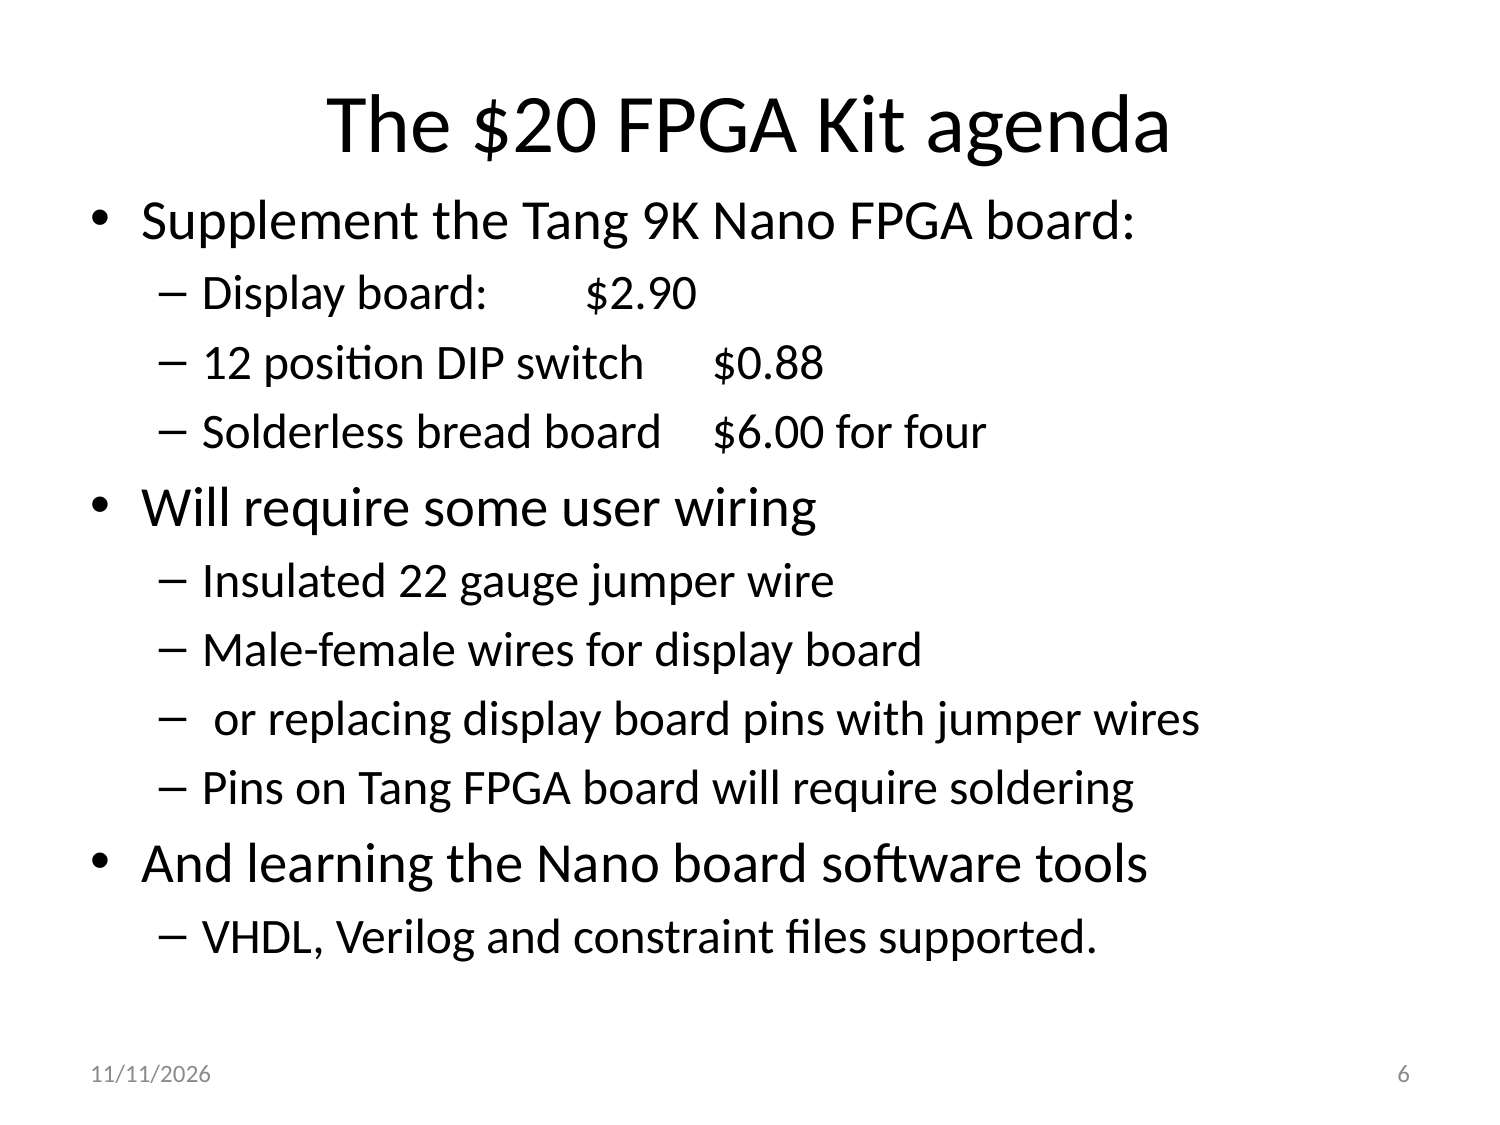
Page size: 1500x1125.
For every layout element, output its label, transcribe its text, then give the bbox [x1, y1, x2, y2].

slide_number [75, 1042, 425, 1103]
list Supplement the Tang 9K Nano FPGA board: Display board: $2.90 12 position DIP switch $0.88 Solderless bread board $6.00 for four Will require some user wiring Insulated 22 gauge jumper wire Male-female wires for display board or replacing display board pins with jumper wires Pins on Tang FPGA board will require soldering And learning the Nano board software tools VHDL, Verilog and constraint files supported. [75, 174, 1425, 975]
title The $20 FPGA Kit agenda [75, 37, 1425, 174]
slide_number 6 [1074, 1042, 1425, 1103]
